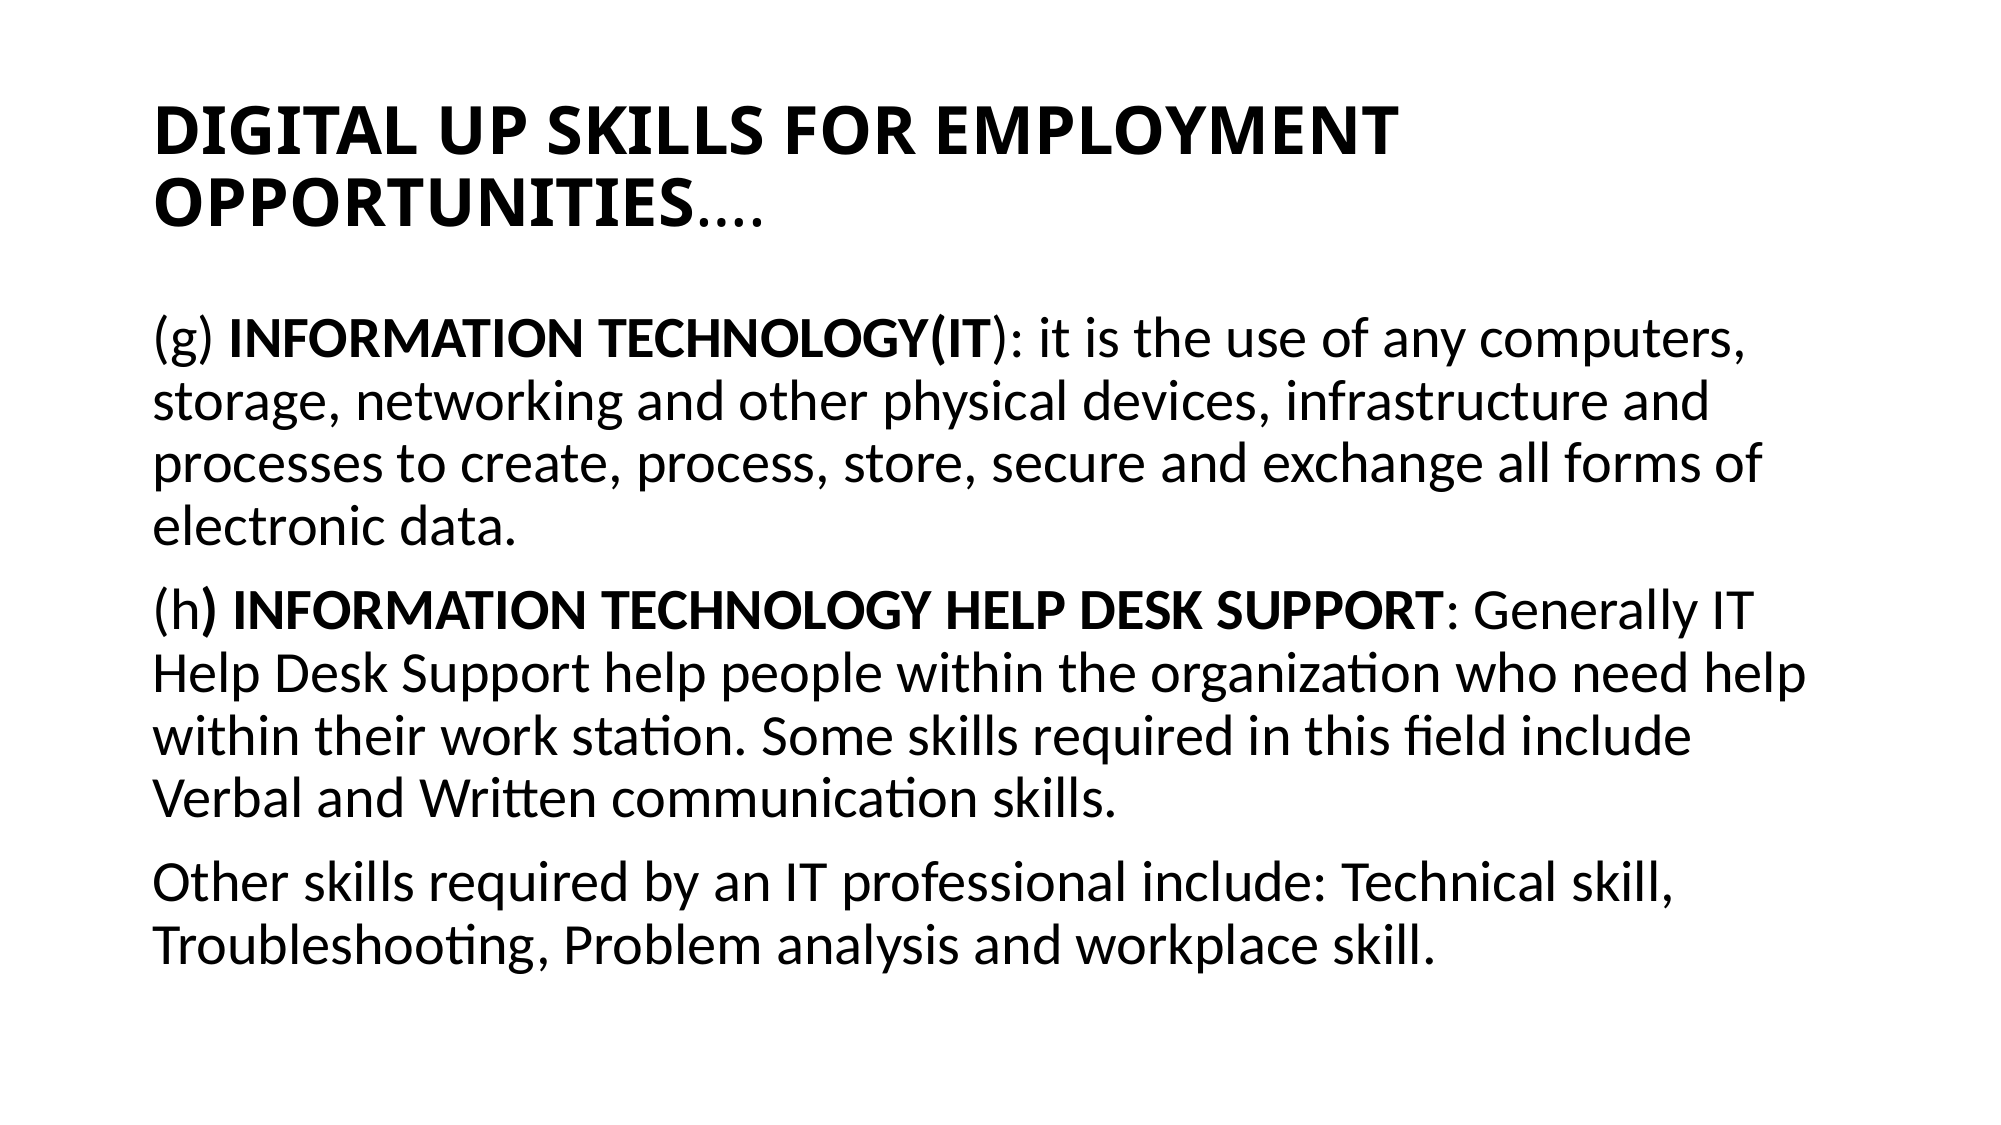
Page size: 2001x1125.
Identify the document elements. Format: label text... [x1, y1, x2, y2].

title DIGITAL UP SKILLS FOR EMPLOYMENT OPPORTUNITIES…. [137, 59, 1863, 278]
list (g) INFORMATION TECHNOLOGY(IT): it is the use of any computers, storage, networking and other physical devices, infrastructure and processes to create, process, store, secure and exchange all forms of electronic data. (h) INFORMATION TECHNOLOGY HELP DESK SUPPORT: Generally IT Help Desk Support help people within the organization who need help within their work station. Some skills required in this field include Verbal and Written communication skills. Other skills required by an IT professional include: Technical skill, Troubleshooting, Problem analysis and workplace skill. [137, 299, 1863, 1014]
